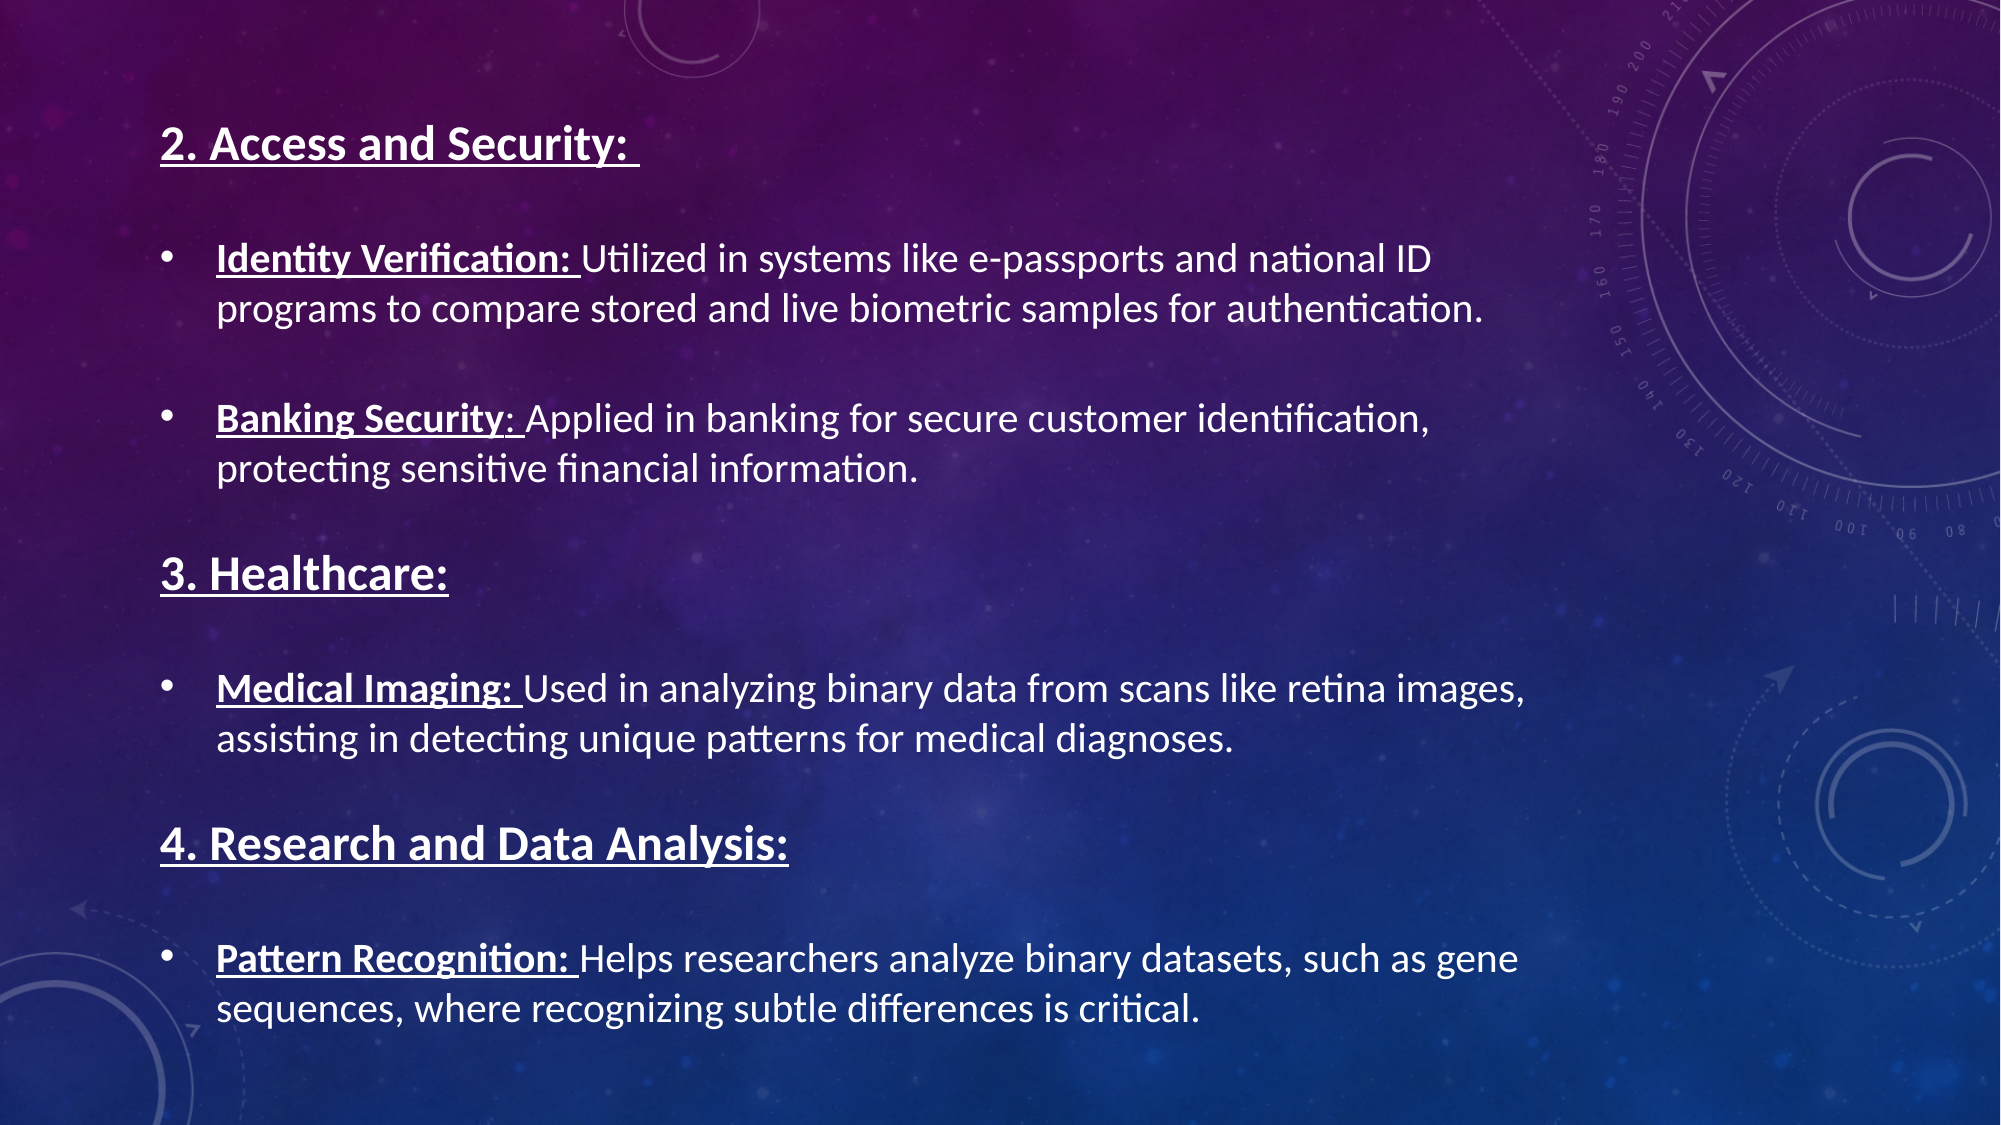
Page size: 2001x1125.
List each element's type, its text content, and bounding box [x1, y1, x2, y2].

text_box 2. Access and Security: Identity Verification: Utilized in systems like e-passports and national ID programs to compare stored and live biometric samples for authentication. Banking Security: Applied in banking for secure customer identification, protecting sensitive financial information. 3. Healthcare: Medical Imaging: Used in analyzing binary data from scans like retina images, assisting in detecting unique patterns for medical diagnoses. 4. Research and Data Analysis: Pattern Recognition: Helps researchers analyze binary datasets, such as gene sequences, where recognizing subtle differences is critical. [145, 103, 1612, 1089]
picture [0, 0, 2001, 1125]
